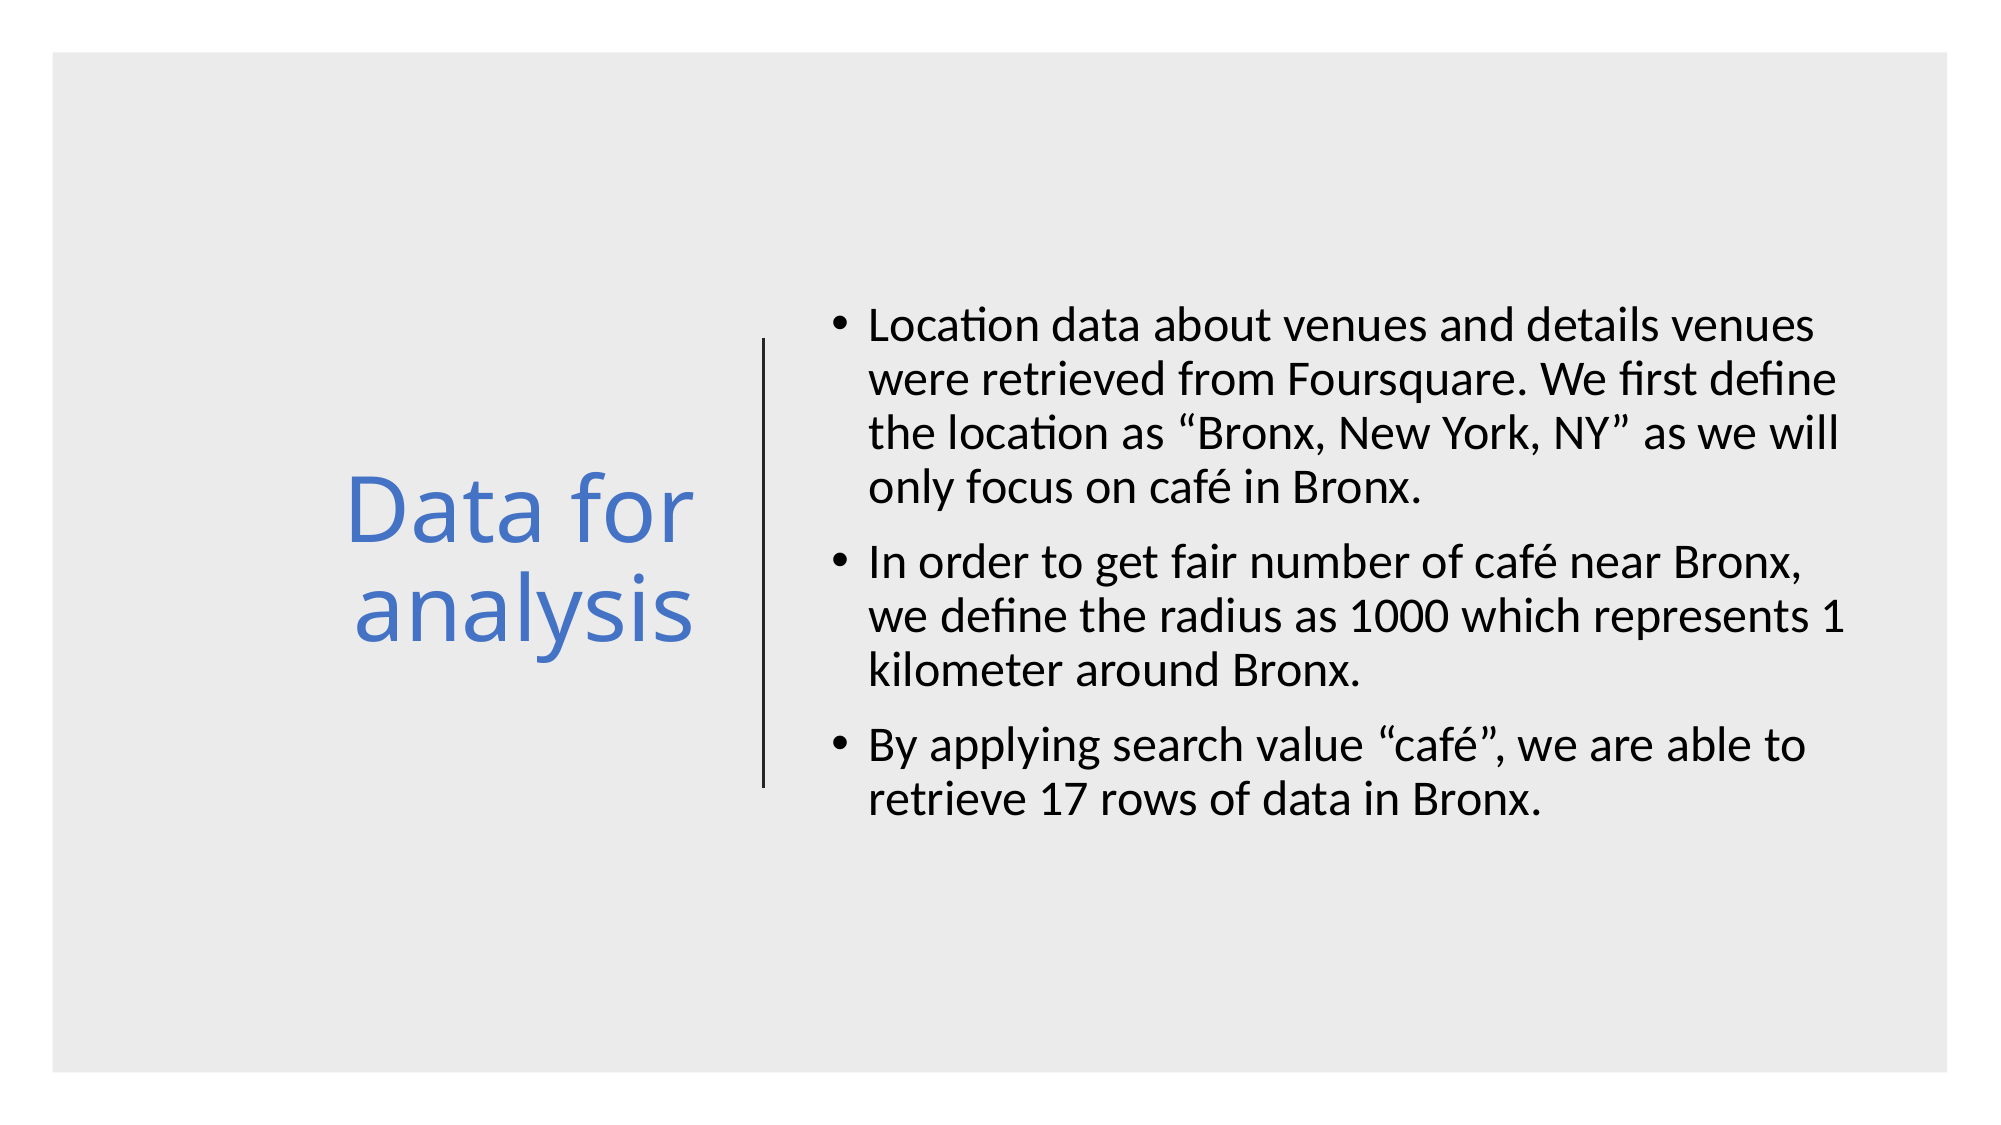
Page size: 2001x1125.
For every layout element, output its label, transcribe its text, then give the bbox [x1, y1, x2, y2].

title Data for analysis [137, 158, 711, 967]
text_box [52, 51, 1948, 1073]
list Location data about venues and details venues were retrieved from Foursquare. We first define the location as “Bronx, New York, NY” as we will only focus on café in Bronx. In order to get fair number of café near Bronx, we define the radius as 1000 which represents 1 kilometer around Bronx. By applying search value “café”, we are able to retrieve 17 rows of data in Bronx. [816, 158, 1863, 967]
